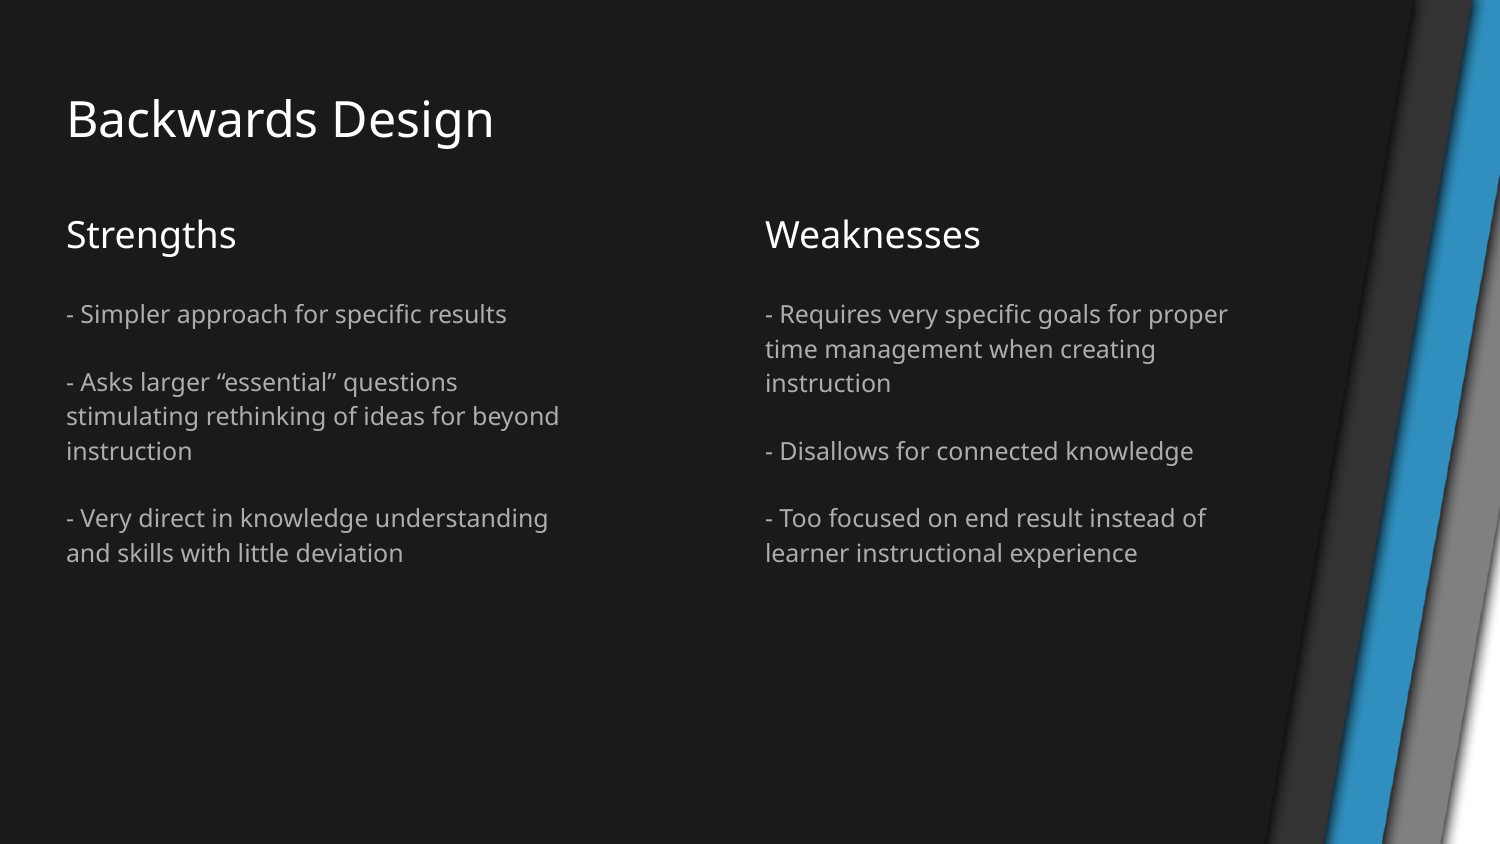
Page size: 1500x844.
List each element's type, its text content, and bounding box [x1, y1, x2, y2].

list Weaknesses [750, 189, 1449, 262]
list Strengths [51, 189, 708, 262]
list - Simpler approach for specific results - Asks larger “essential” questions stimulating rethinking of ideas for beyond instruction - Very direct in knowledge understanding and skills with little deviation [51, 279, 595, 750]
list - Requires very specific goals for proper time management when creating instruction - Disallows for connected knowledge - Too focused on end result instead of learner instructional experience [750, 279, 1293, 750]
picture [0, 0, 1500, 844]
title Backwards Design [51, 72, 1449, 167]
